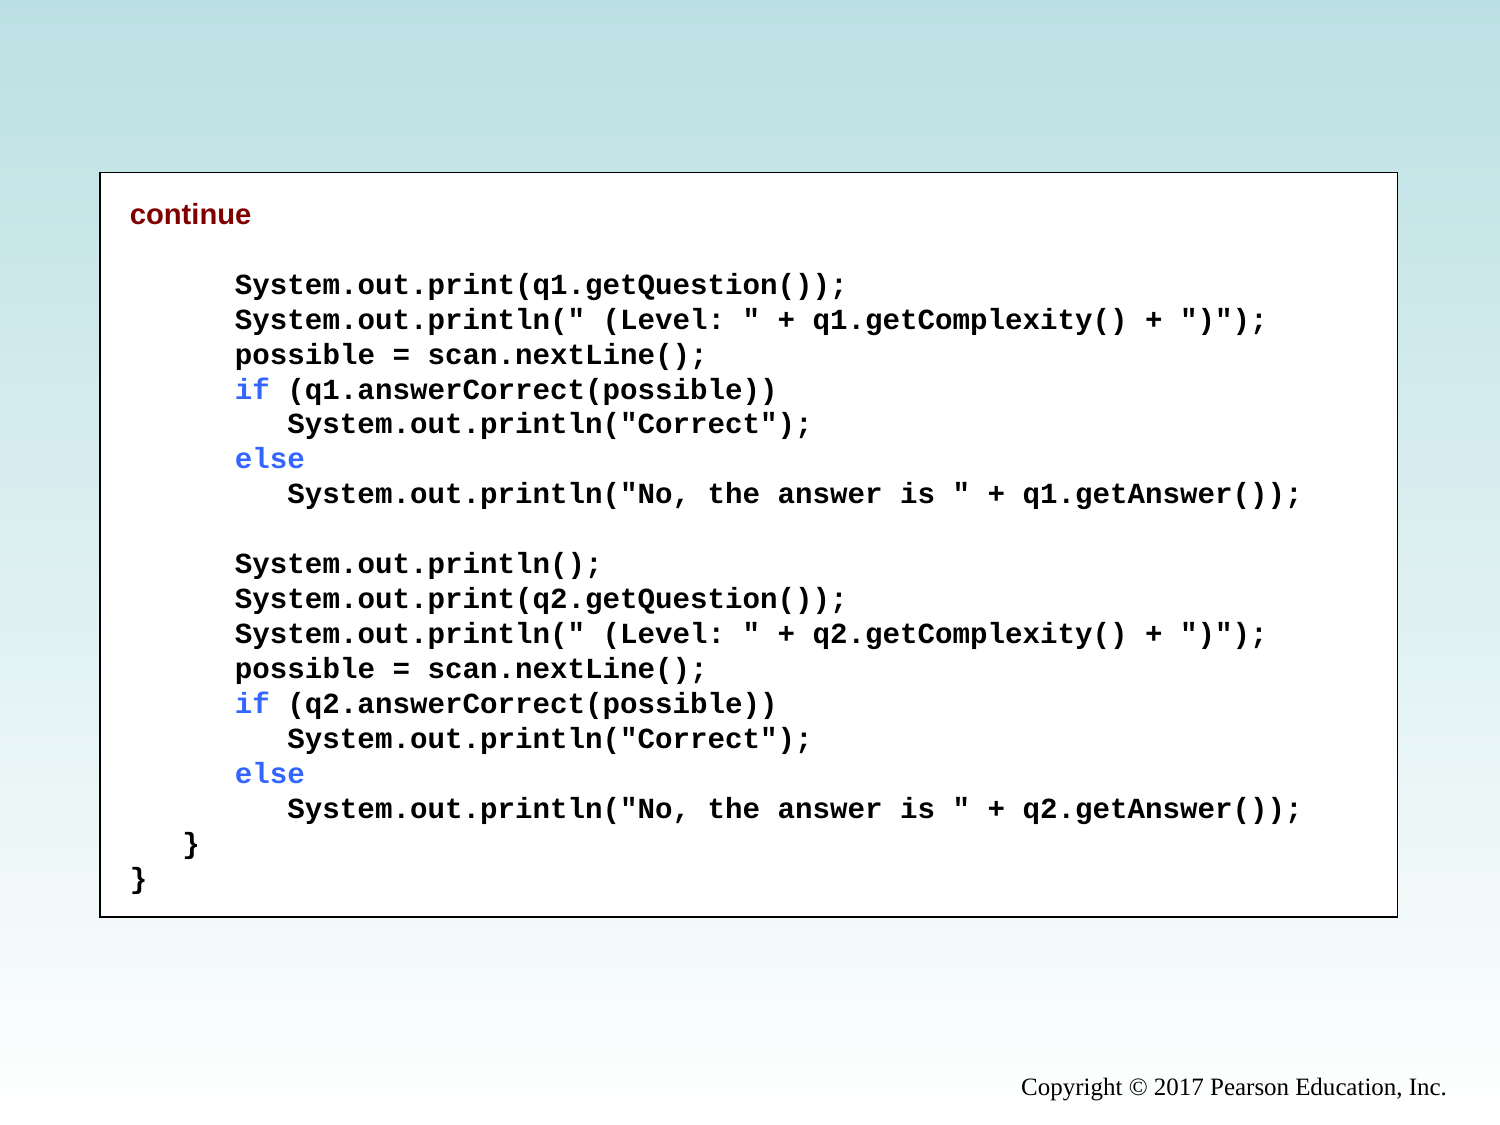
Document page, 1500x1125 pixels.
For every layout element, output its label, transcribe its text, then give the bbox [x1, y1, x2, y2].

footer Copyright © 2017 Pearson Education, Inc. [549, 1062, 1463, 1114]
text_box continue System.out.print(q1.getQuestion()); System.out.println(" (Level: " + q1.getComplexity() + ")"); possible = scan.nextLine(); if (q1.answerCorrect(possible)) System.out.println("Correct"); else System.out.println("No, the answer is " + q1.getAnswer()); System.out.println(); System.out.print(q2.getQuestion()); System.out.println(" (Level: " + q2.getComplexity() + ")"); possible = scan.nextLine(); if (q2.answerCorrect(possible)) System.out.println("Correct"); else System.out.println("No, the answer is " + q2.getAnswer()); } } [99, 172, 1398, 917]
